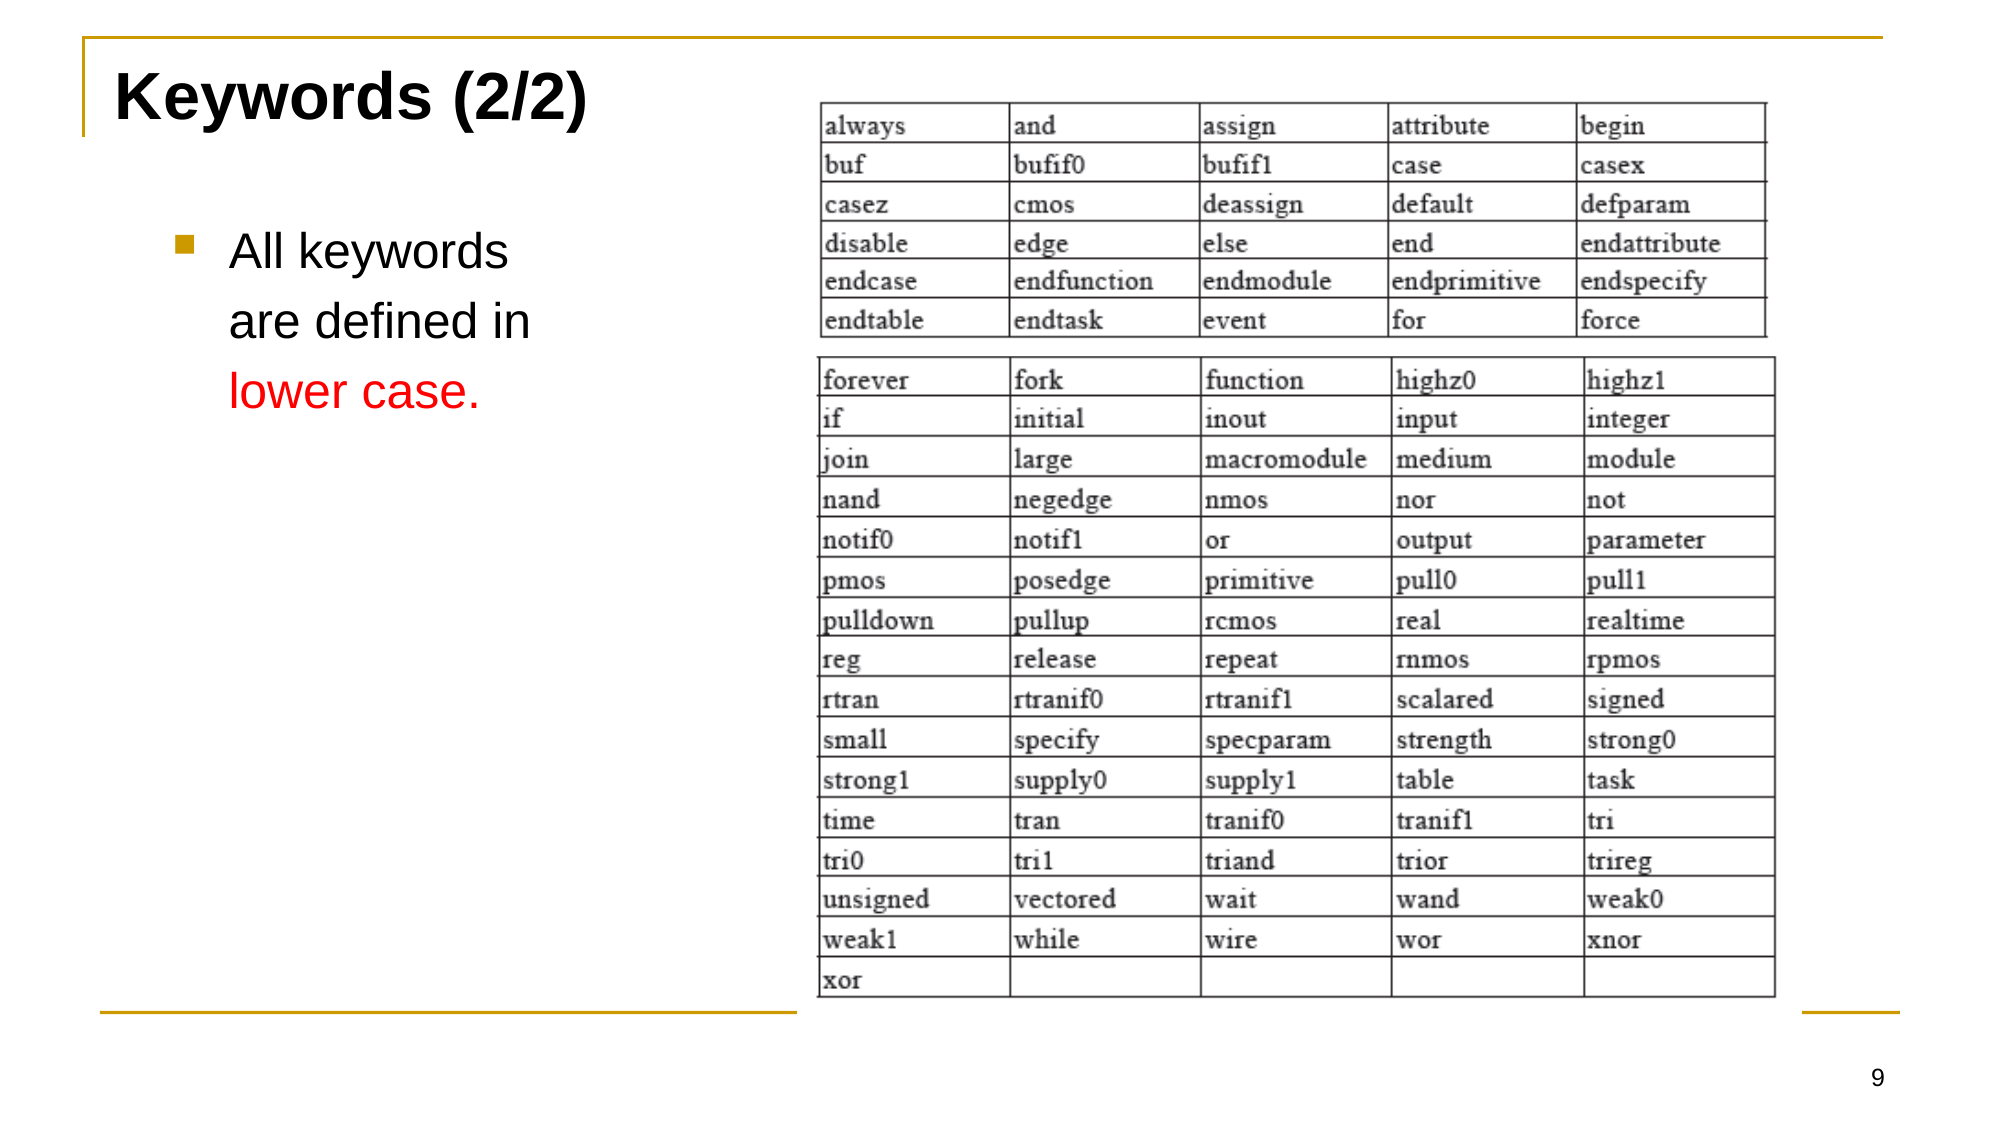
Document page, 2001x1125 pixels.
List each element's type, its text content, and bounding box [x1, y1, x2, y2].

slide_number 9 [1433, 1024, 1900, 1100]
picture [797, 90, 1802, 1022]
text_box All keywords are defined in lower case. [157, 211, 792, 954]
title Keywords (2/2) [99, 45, 1961, 244]
